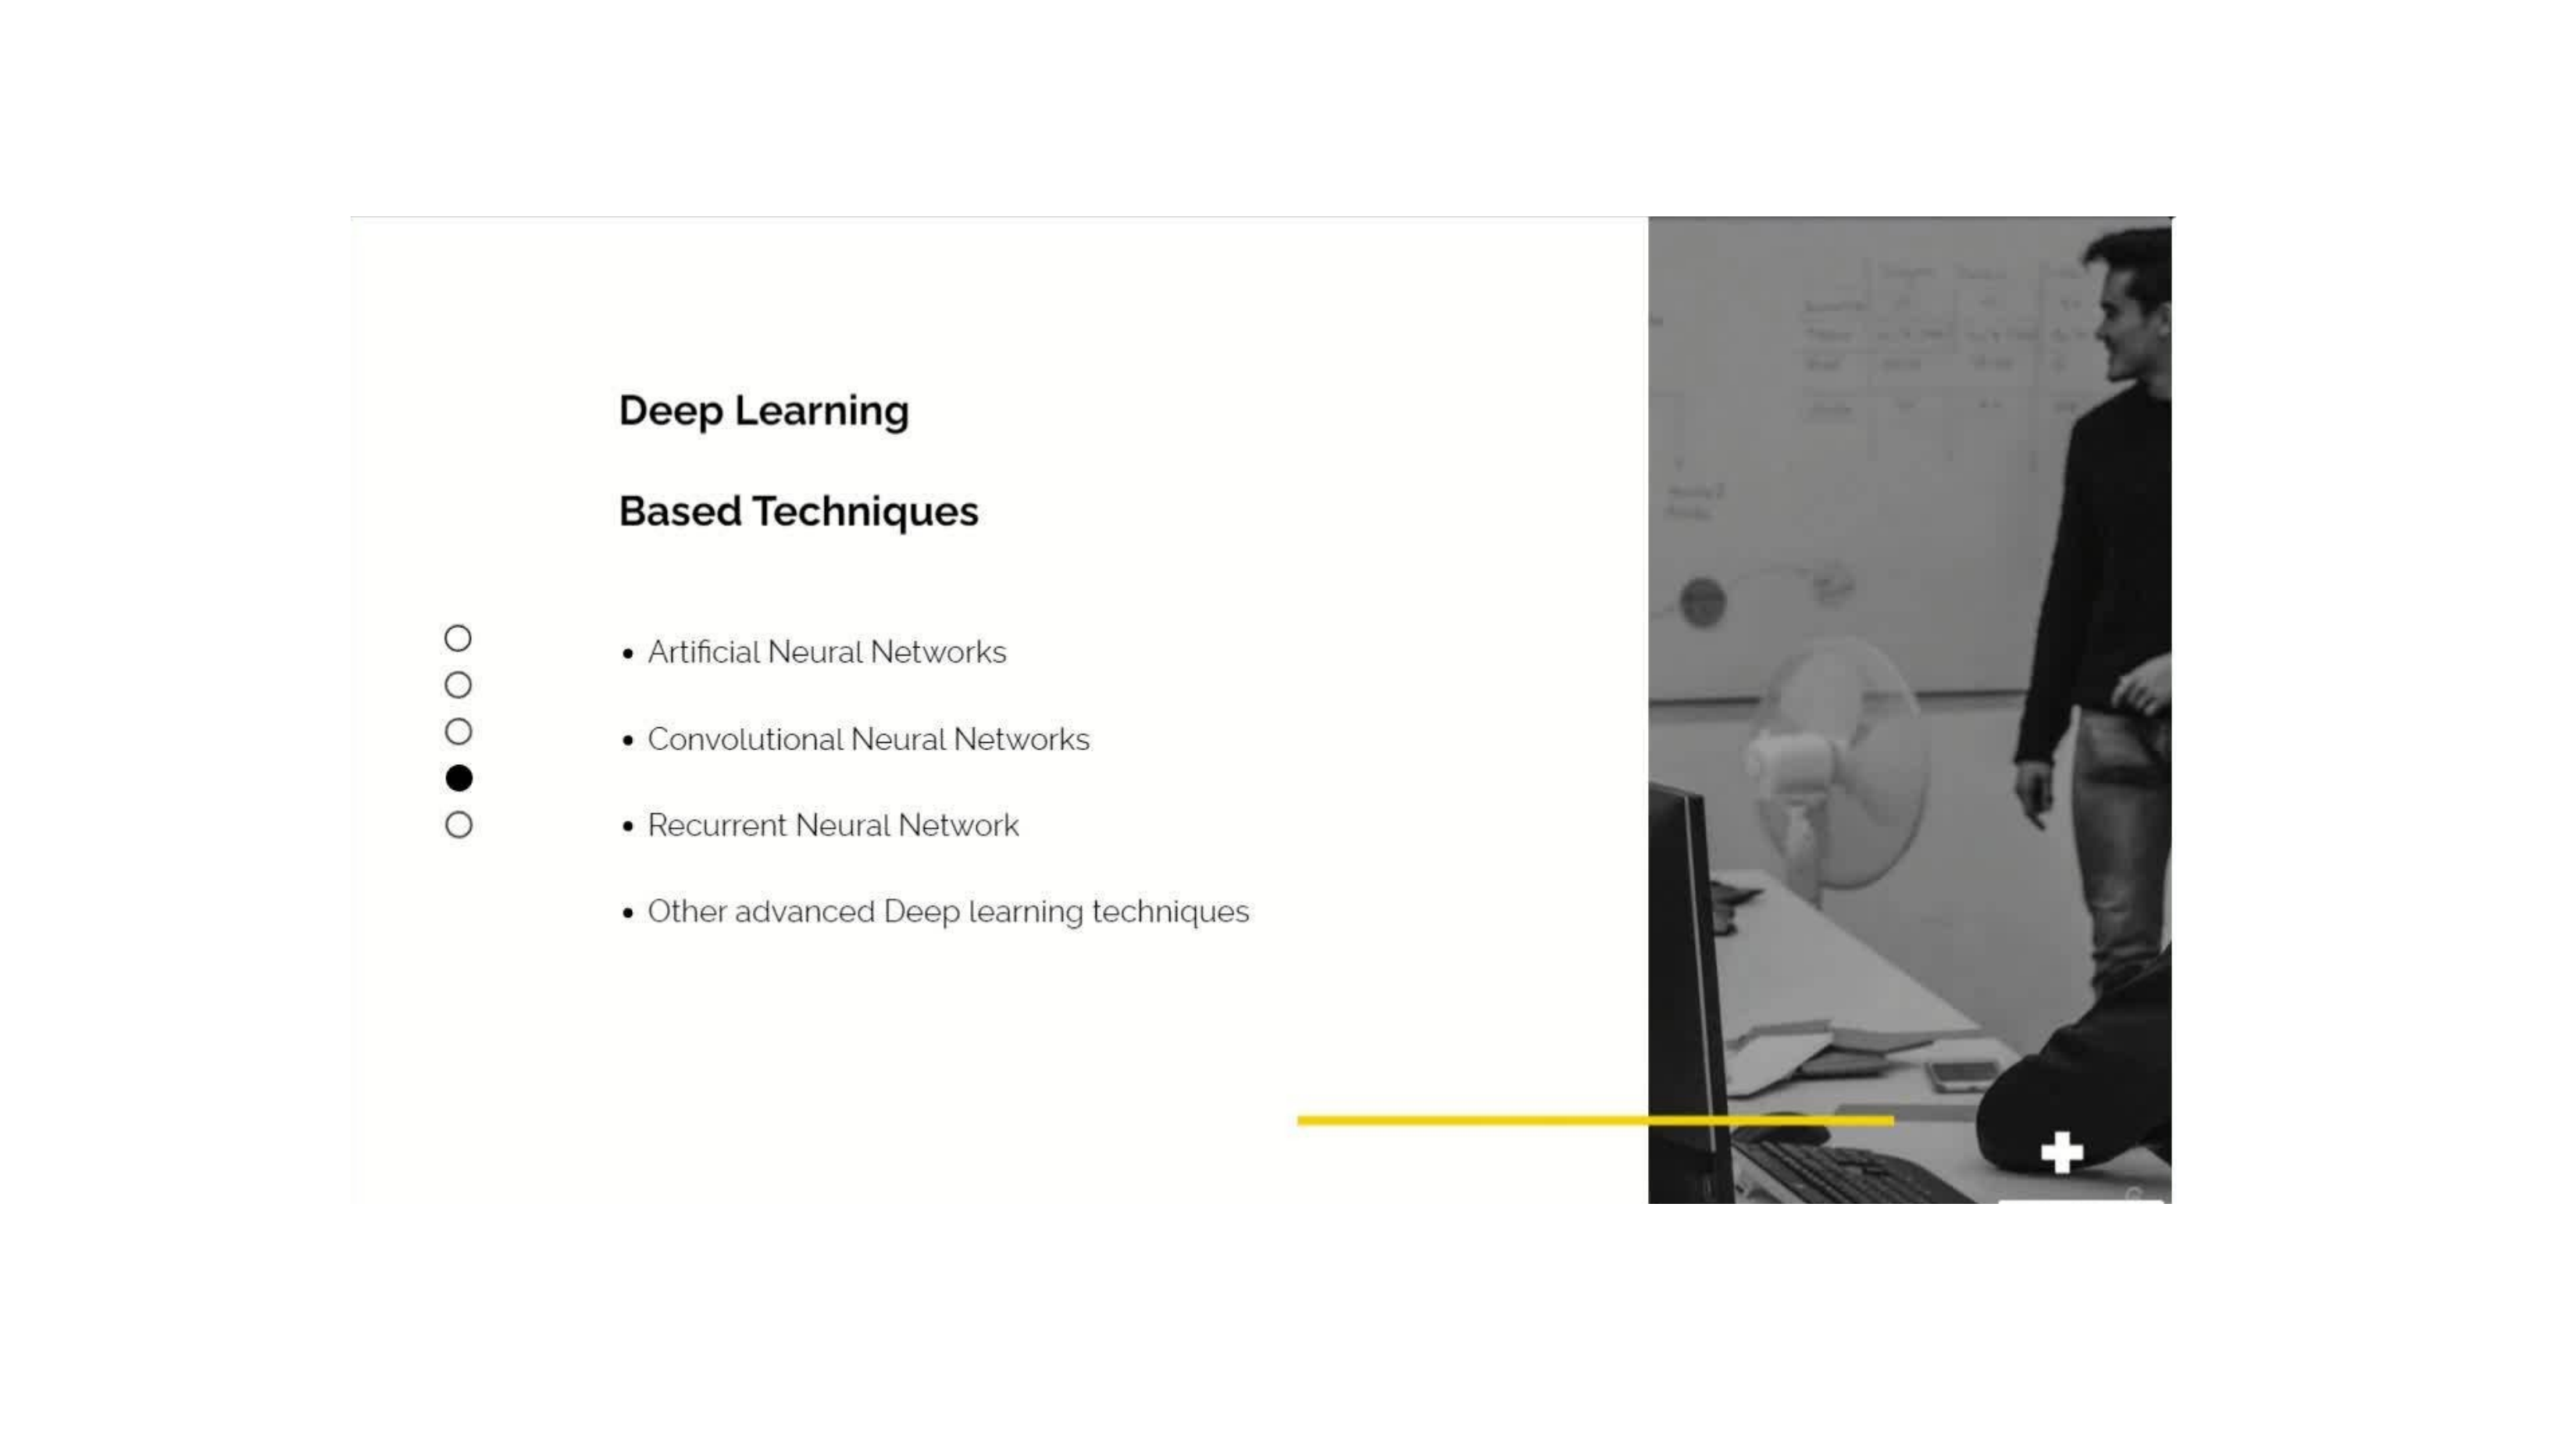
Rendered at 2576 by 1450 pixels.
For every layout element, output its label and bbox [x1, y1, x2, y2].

picture [350, 216, 2177, 1204]
